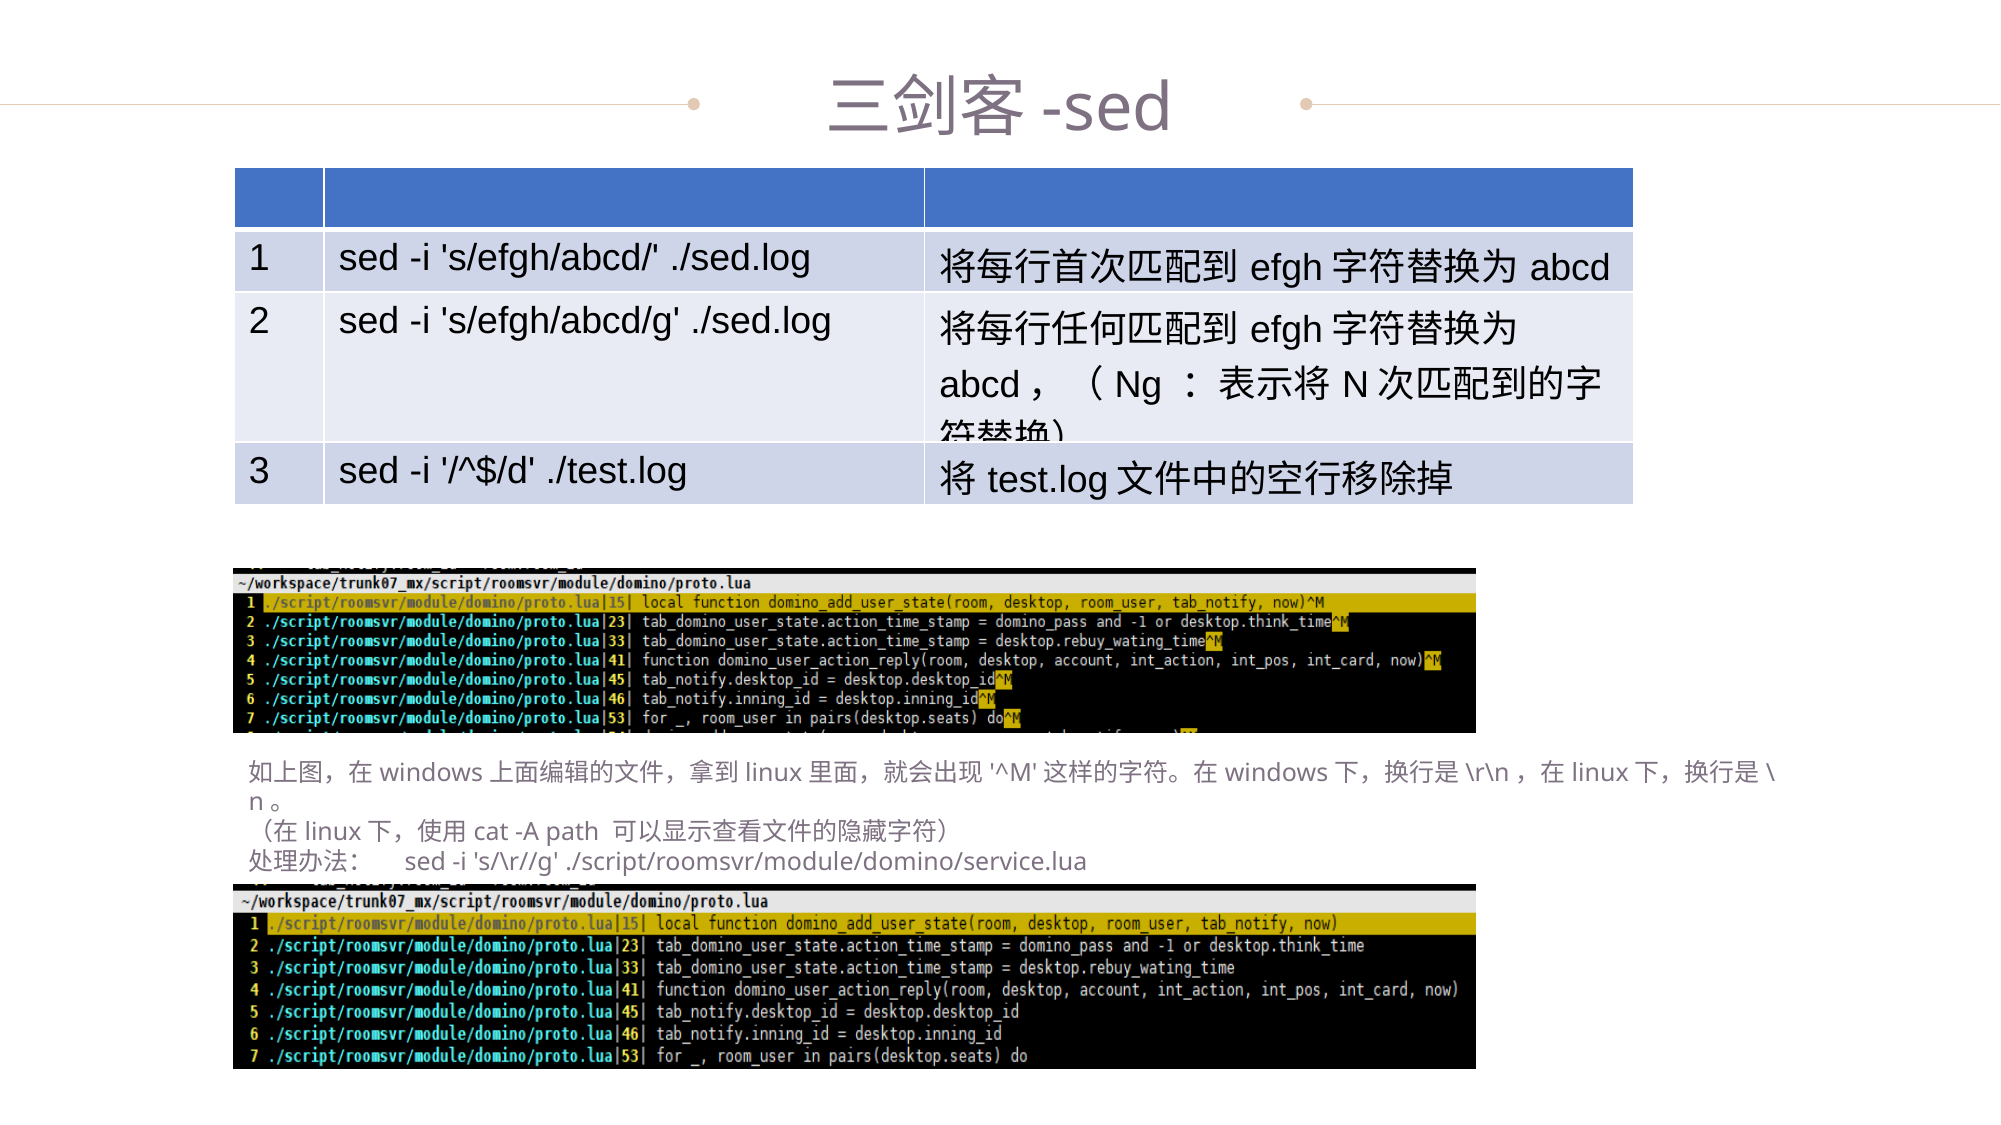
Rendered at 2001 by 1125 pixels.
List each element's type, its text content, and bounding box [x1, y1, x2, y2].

table_cell sed -i 's/efgh/abcd/g' ./sed.log [325, 293, 924, 441]
table_cell sed -i '/^$/d' ./test.log [325, 443, 924, 504]
text_box 三剑客-sed [811, 56, 1189, 152]
table_cell 将test.log文件中的空行移除掉 [925, 443, 1633, 504]
table_cell 1 [235, 232, 323, 291]
table_cell 将每行首次匹配到efgh字符替换为abcd [925, 232, 1633, 291]
table_header [325, 168, 924, 227]
table_header [235, 168, 323, 227]
table_cell 2 [235, 293, 323, 441]
text_box 如上图，在windows上面编辑的文件，拿到linux里面，就会出现'^M'这样的字符。在windows下，换行是\r\n，在linux下，换行是\n。 （在linux下，使用cat -A path 可以显示查看文件的隐藏字符） 处理办法： sed -i 's/\r//g' ./script/roomsvr/module/domino/service.lua [233, 748, 1802, 884]
table_cell 将每行任何匹配到efgh字符替换为abcd，（Ng ：表示将N次匹配到的字符替换） [925, 293, 1633, 441]
table_cell 3 [235, 443, 323, 504]
picture [233, 568, 1476, 733]
table_cell sed -i 's/efgh/abcd/' ./sed.log [325, 232, 924, 291]
picture [233, 884, 1476, 1069]
table_header [925, 168, 1633, 227]
